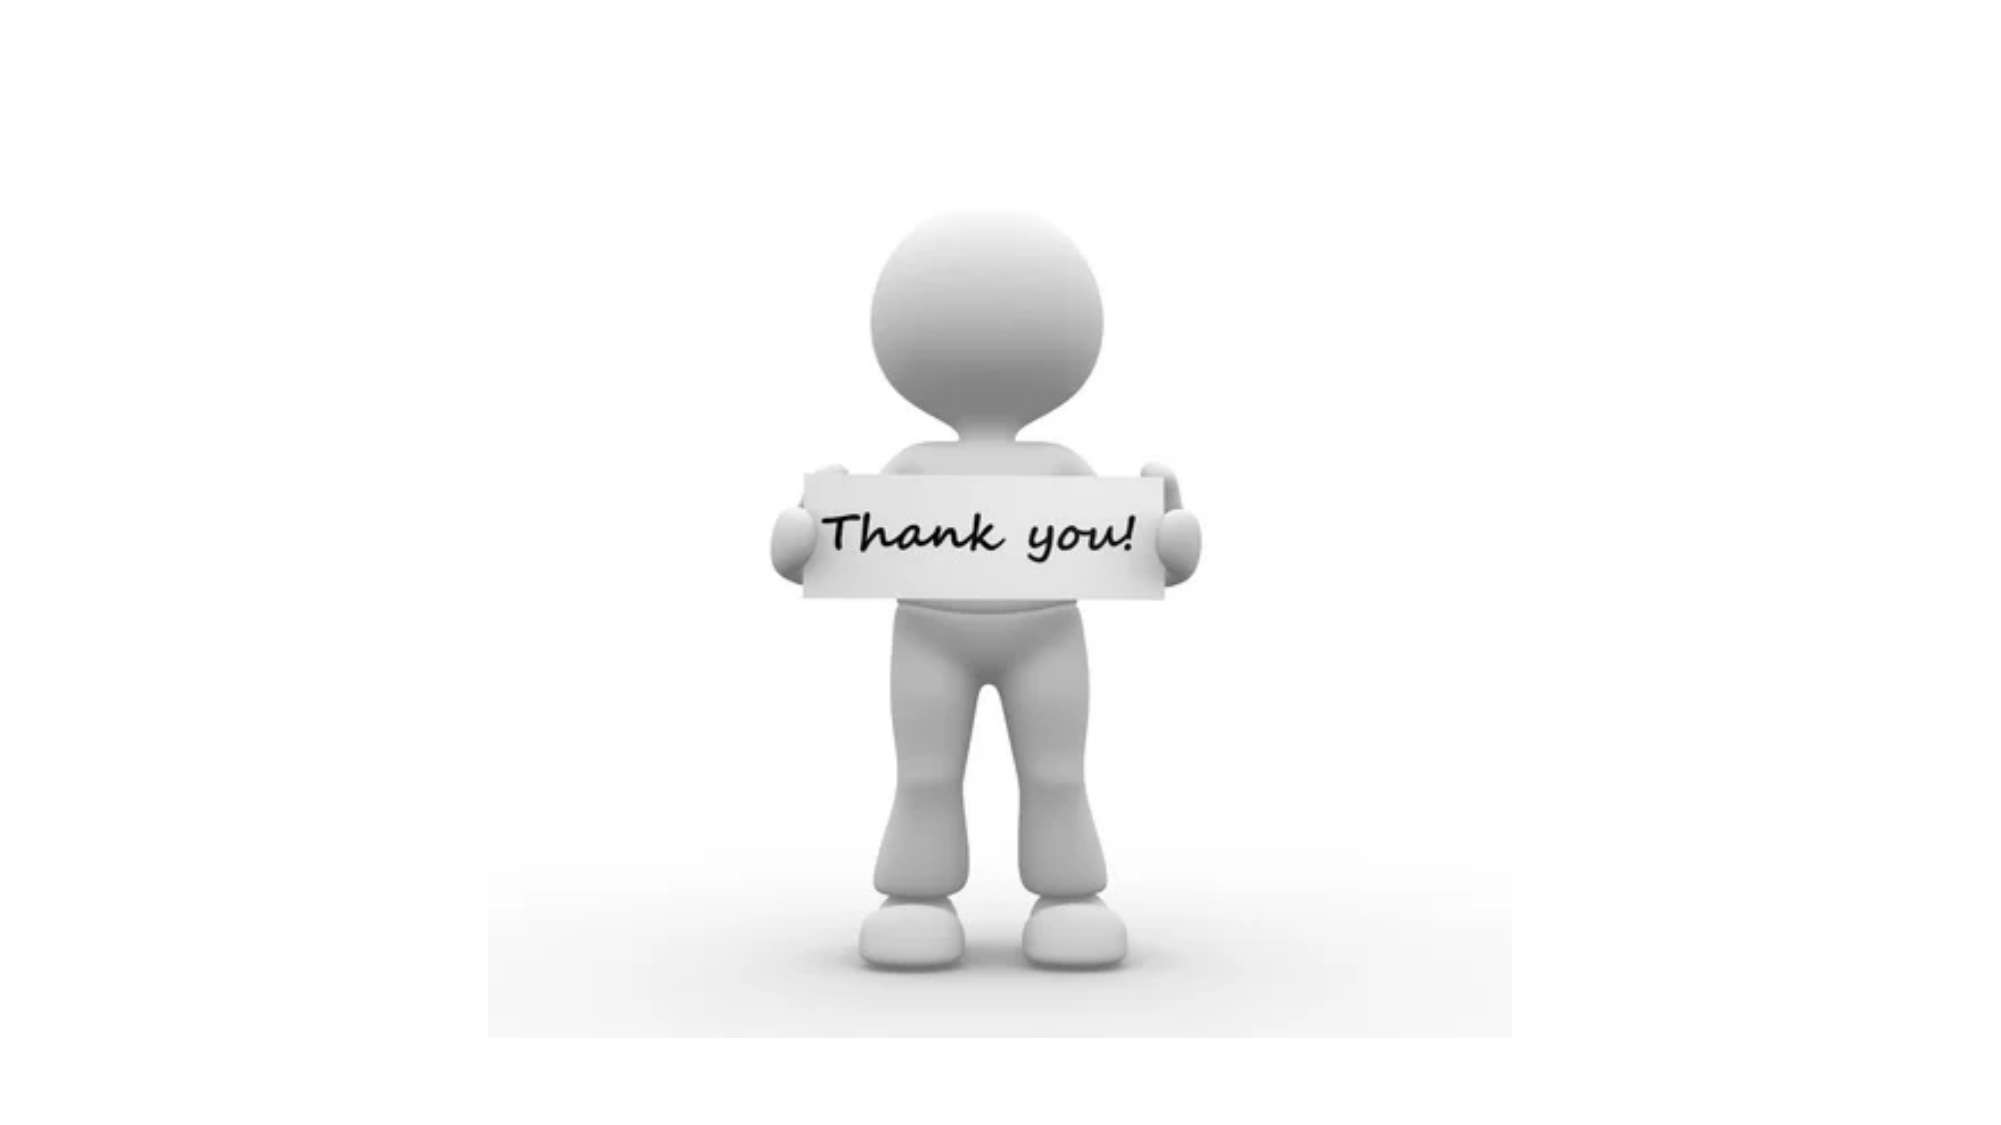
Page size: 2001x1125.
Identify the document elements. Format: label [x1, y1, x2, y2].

picture [488, 146, 1512, 1038]
